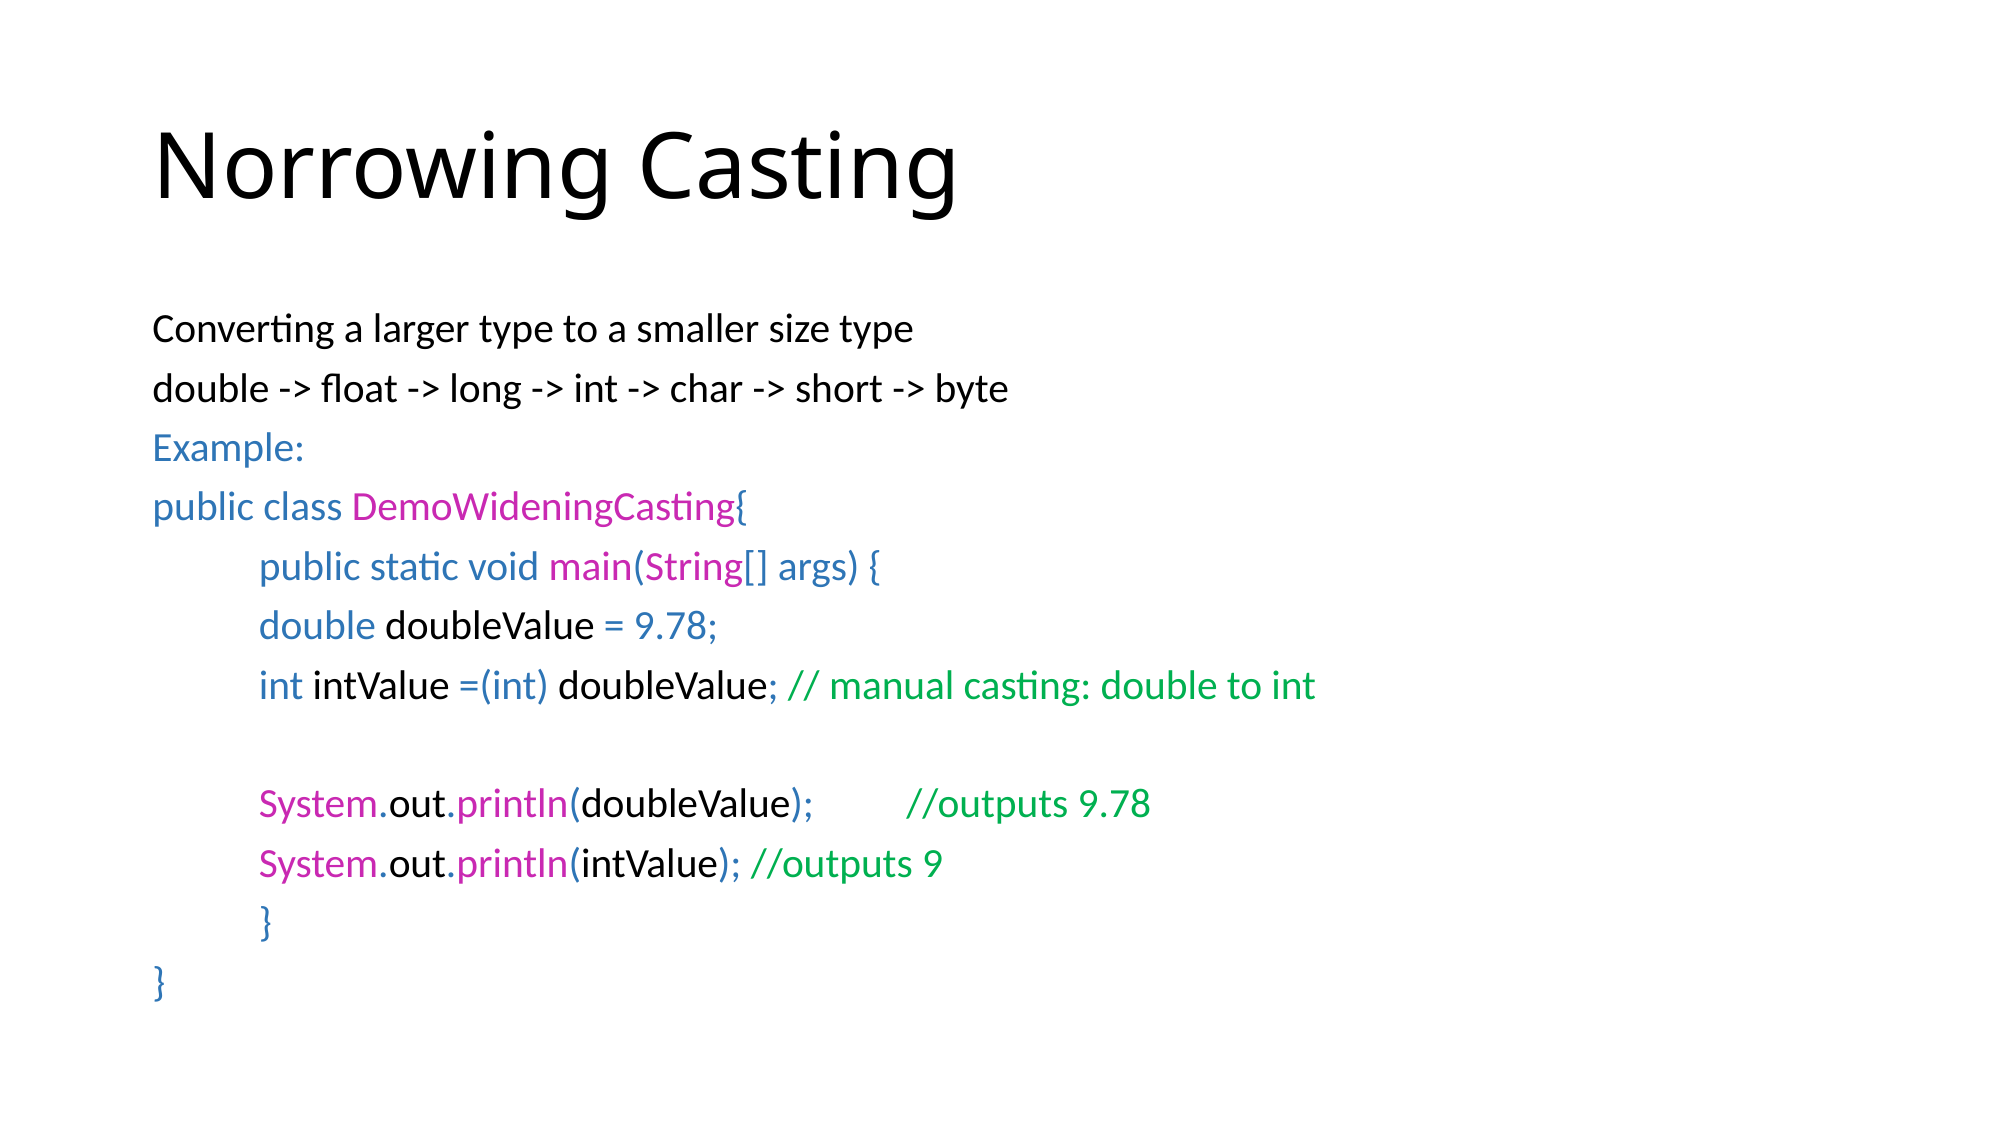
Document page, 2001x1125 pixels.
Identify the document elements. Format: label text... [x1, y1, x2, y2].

list Converting a larger type to a smaller size type double -> float -> long -> int -> char -> short -> byte Example: public class DemoWideningCasting{ public static void main(String[] args) { double doubleValue = 9.78; int intValue =(int) doubleValue; // manual casting: double to int System.out.println(doubleValue); //outputs 9.78 System.out.println(intValue); //outputs 9 } } [137, 299, 1863, 1014]
title Norrowing Casting [137, 59, 1863, 278]
